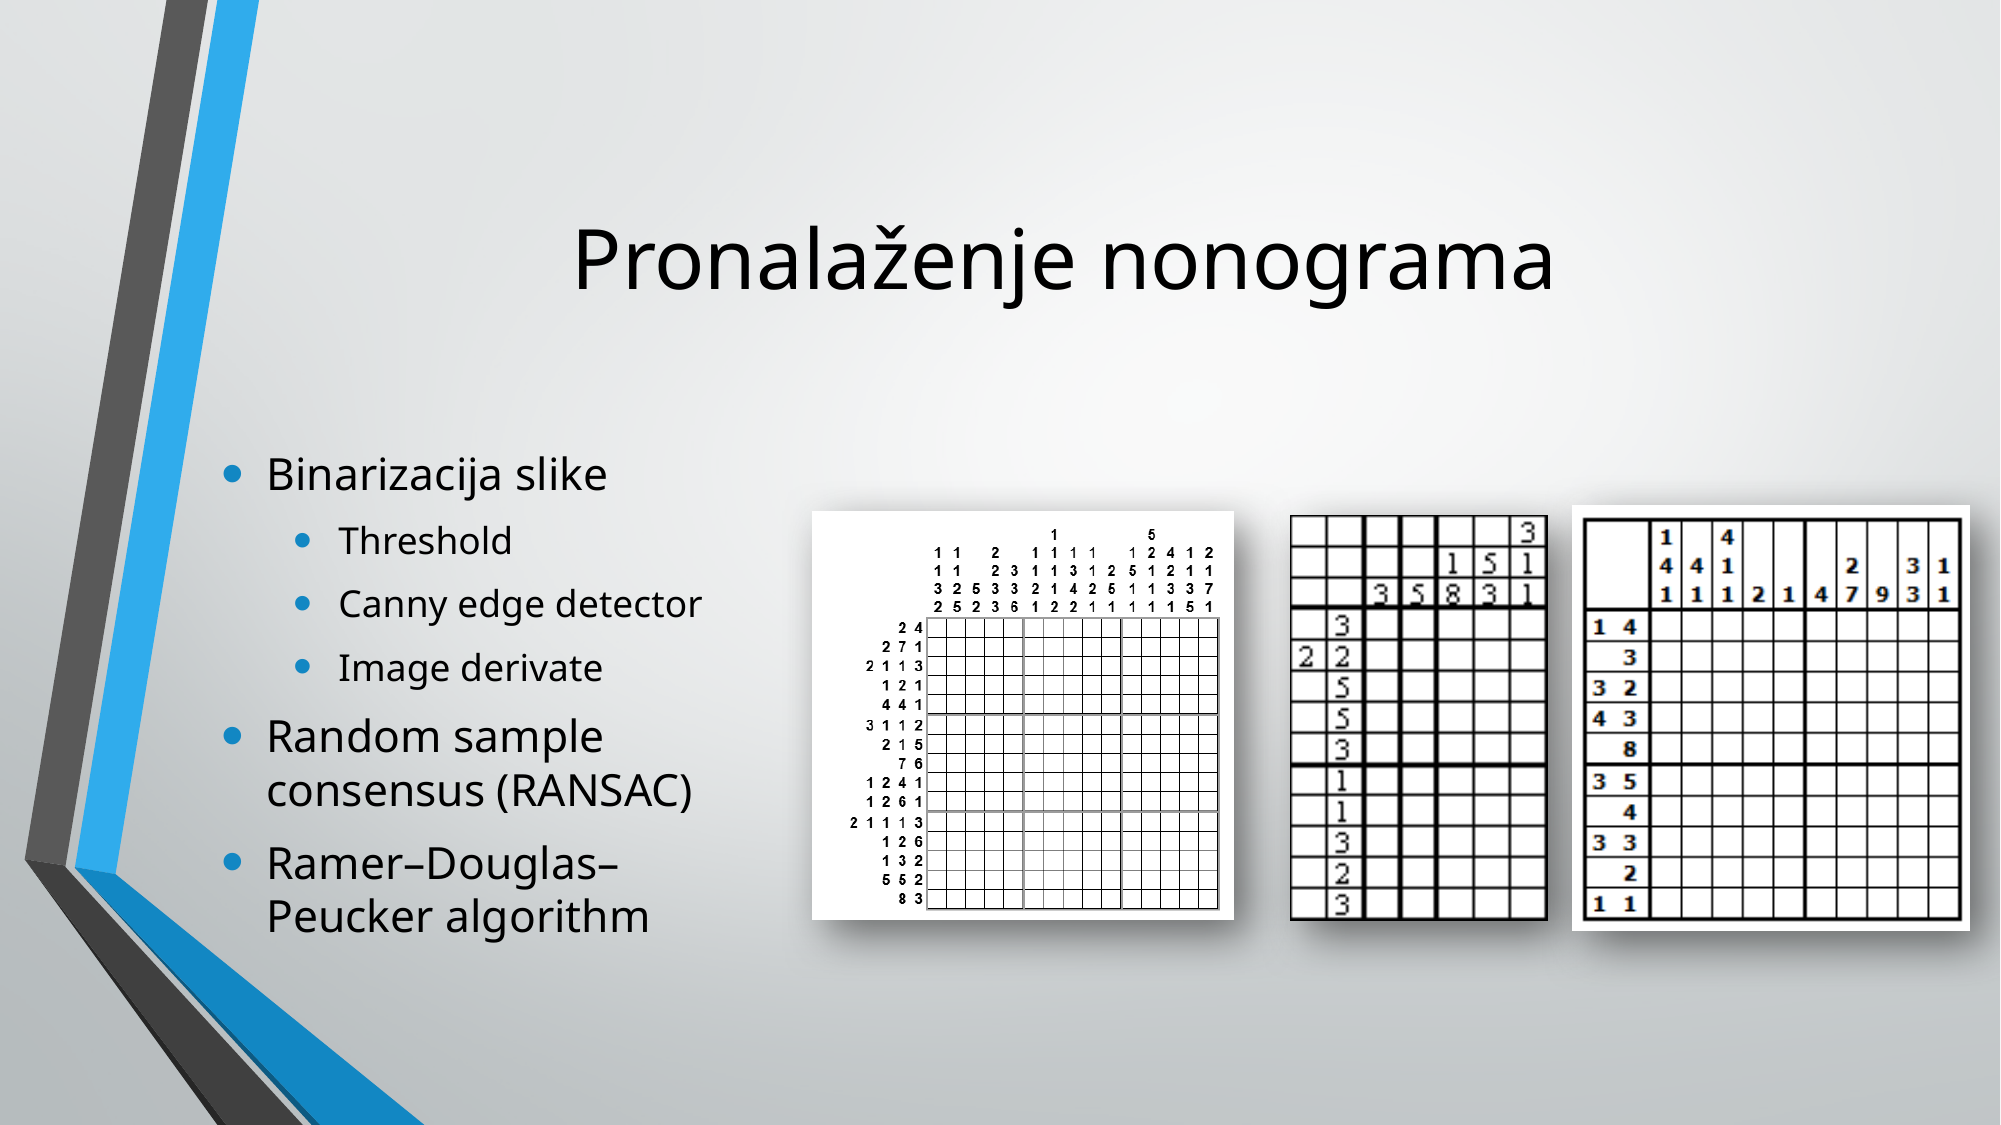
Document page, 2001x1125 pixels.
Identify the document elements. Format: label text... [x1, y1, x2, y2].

picture [1289, 515, 1548, 921]
title Pronalaženje nonograma [243, 112, 1887, 400]
list Binarizacija slike Threshold Canny edge detector Image derivate Random sample consensus (RANSAC) Ramer–Douglas–Peucker algorithm [206, 437, 797, 951]
picture [1571, 504, 1970, 932]
picture [812, 511, 1234, 921]
